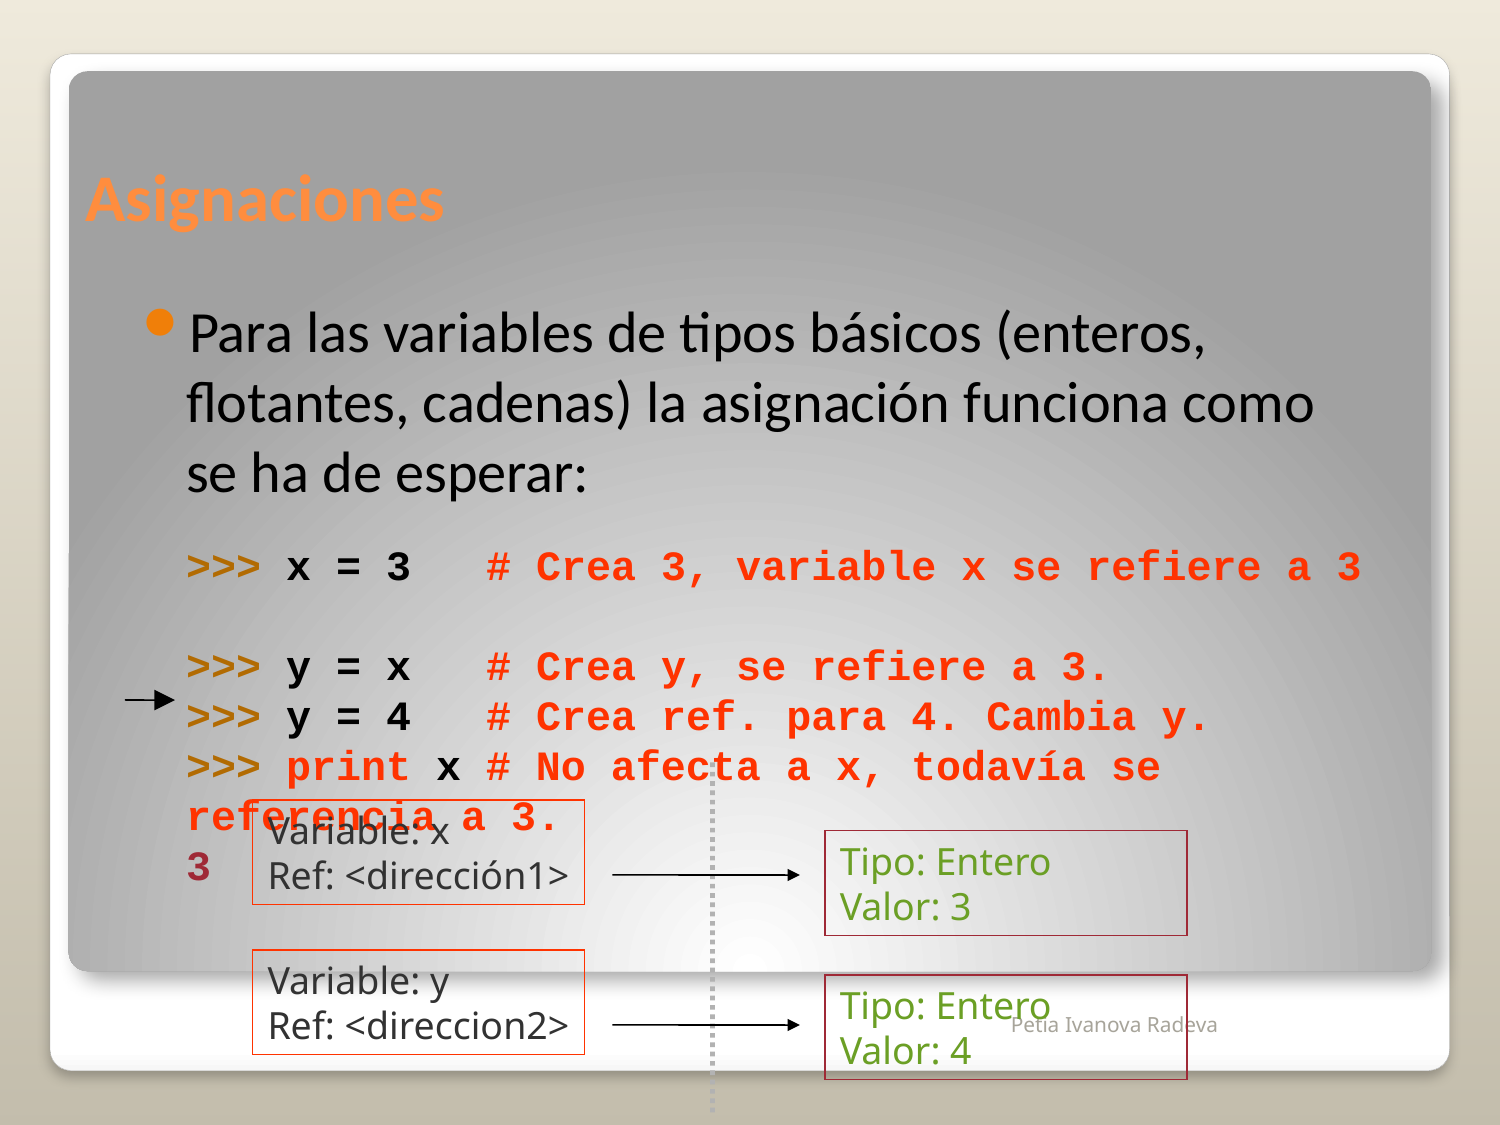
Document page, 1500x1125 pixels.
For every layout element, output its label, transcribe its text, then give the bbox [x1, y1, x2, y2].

text_box [612, 868, 800, 882]
text_box Tipo: Entero Valor: 4 [824, 974, 1187, 1080]
text_box Variable: y Ref: <direccion2> [252, 949, 585, 1055]
title Asignaciones [70, 70, 1413, 243]
text_box [612, 1018, 800, 1032]
text_box Tipo: Entero Valor: 3 [824, 830, 1187, 936]
text_box [124, 689, 175, 711]
text_box Variable: x Ref: <dirección1> [252, 799, 585, 905]
list Para las variables de tipos básicos (enteros, flotantes, cadenas) la asignación funciona como se ha de esperar: >>> x = 3 # Crea 3, variable x se refiere a 3 >>> y = x # Crea y, se refiere a 3. >>> y = 4 # Crea ref. para 4. Cambia y. >>> print x # No afecta a x, todavía se referencia a 3. 3 [112, 278, 1388, 1005]
